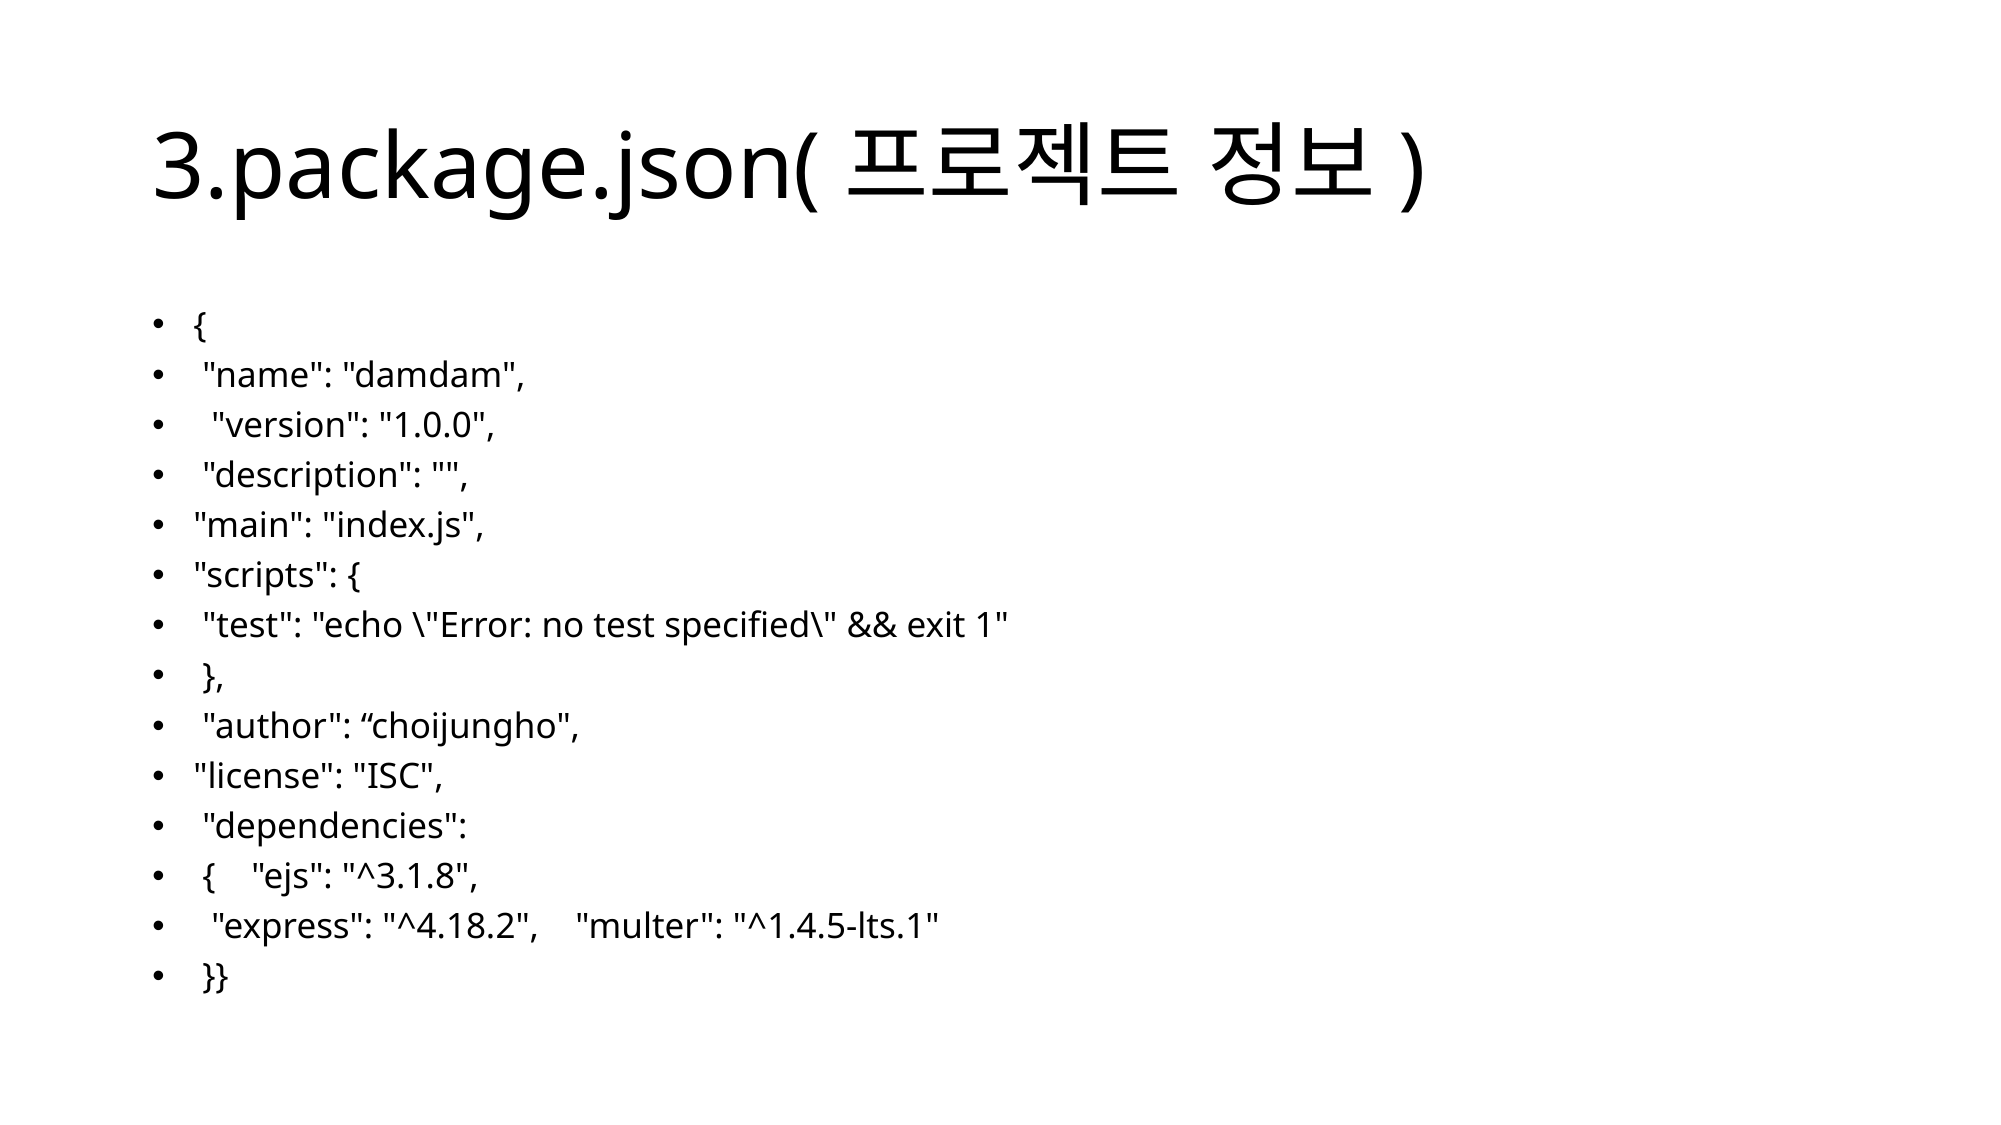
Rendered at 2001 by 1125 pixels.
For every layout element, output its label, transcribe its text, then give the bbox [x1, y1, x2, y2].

title 3.package.json(프로젝트 정보) [137, 59, 1863, 278]
list { "name": "damdam", "version": "1.0.0", "description": "", "main": "index.js", "scripts": { "test": "echo \"Error: no test specified\" && exit 1" }, "author": “choijungho", "license": "ISC", "dependencies": { "ejs": "^3.1.8", "express": "^4.18.2", "multer": "^1.4.5-lts.1" }} [137, 299, 1863, 1014]
